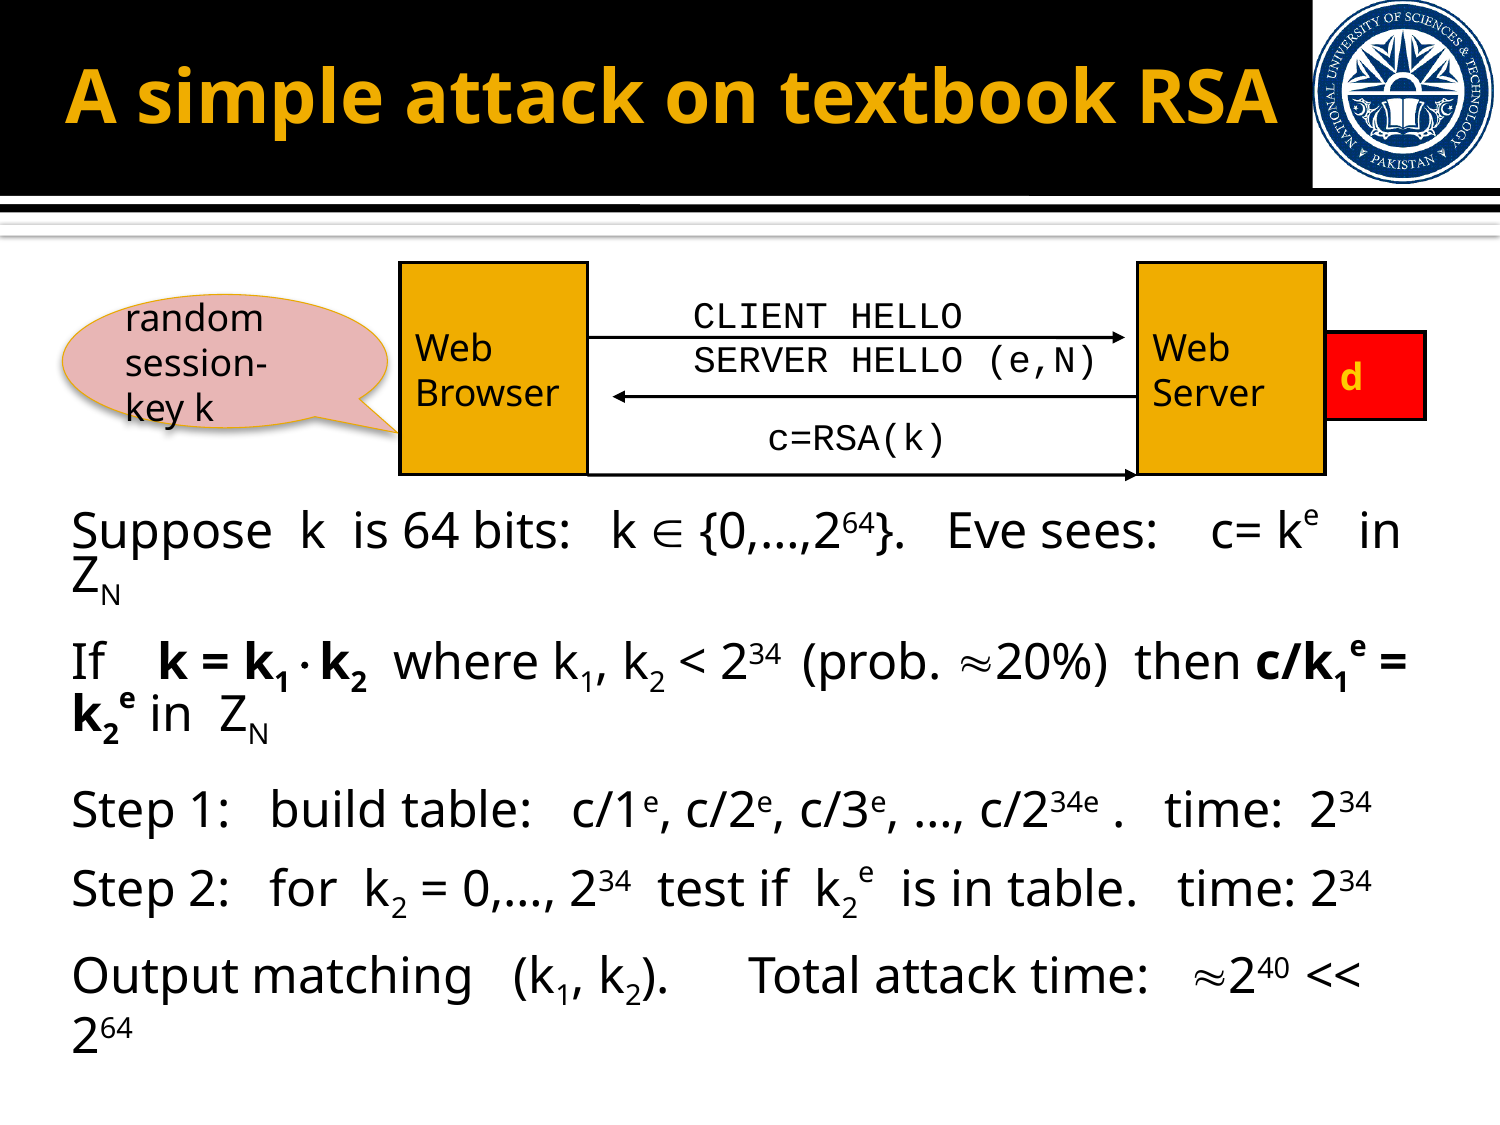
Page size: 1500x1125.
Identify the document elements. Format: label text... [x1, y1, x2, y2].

text_box d [1325, 331, 1425, 420]
text_box Web Browser [399, 262, 588, 475]
picture [1400, 0, 1500, 188]
title A simple attack on textbook RSA [50, 0, 1400, 188]
text_box Web Server [1137, 262, 1325, 475]
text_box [587, 405, 1138, 475]
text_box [587, 283, 1125, 345]
text_box SERVER HELLO (e,N) [678, 354, 1114, 388]
text_box random session-key k [61, 293, 399, 434]
text_box [612, 390, 1138, 403]
list Suppose k is 64 bits: k  {0,…,264}. Eve sees: c= ke in ZN If k = k1k2 where k1, k2 < 234 (prob. 20%) then c/k1e = k2e in ZN Step 1: build table: c/1e, c/2e, c/3e, …, c/234e . time: 234 Step 2: for k2 = 0,…, 234 test if k2e is in table. time: 234 Output matching (k1, k2). Total attack time: 240 << 264 [62, 450, 1450, 1113]
